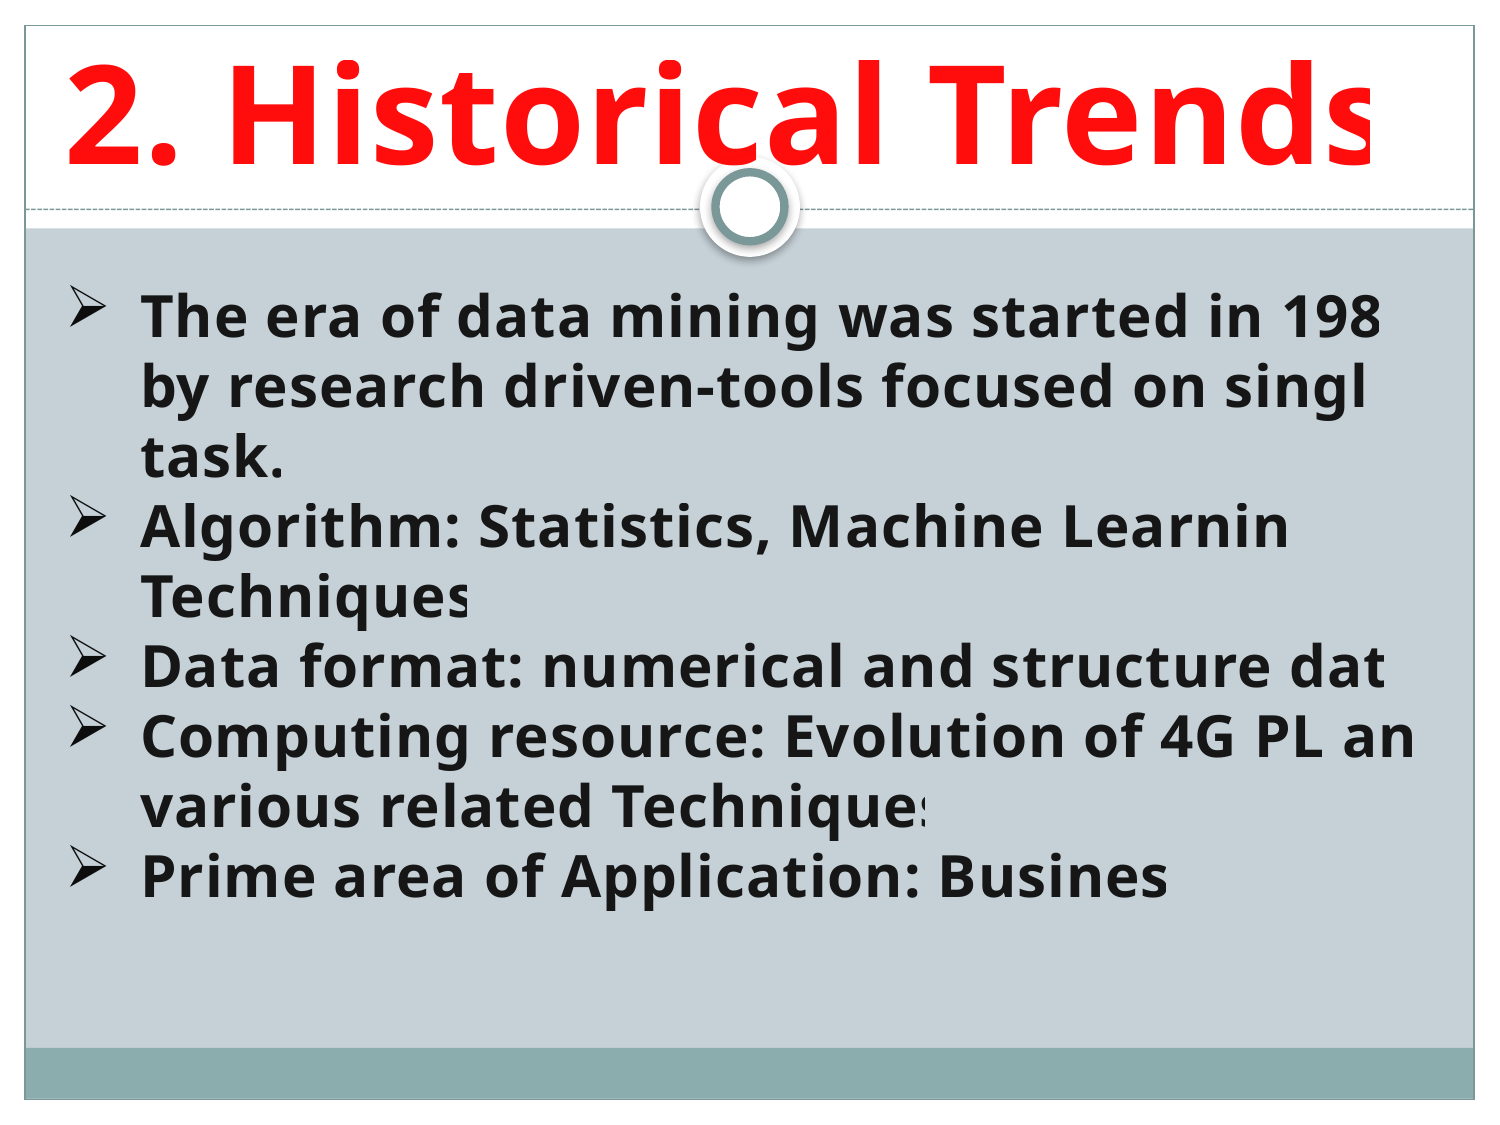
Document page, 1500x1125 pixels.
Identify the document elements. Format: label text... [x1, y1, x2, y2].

text_box The era of data mining was started in 1980 by research driven-tools focused on single task. Algorithm: Statistics, Machine Learning Techniques Data format: numerical and structure data Computing resource: Evolution of 4G PL and various related Techniques Prime area of Application: Business [50, 271, 1500, 917]
title 2. Historical Trends [50, 75, 1450, 200]
